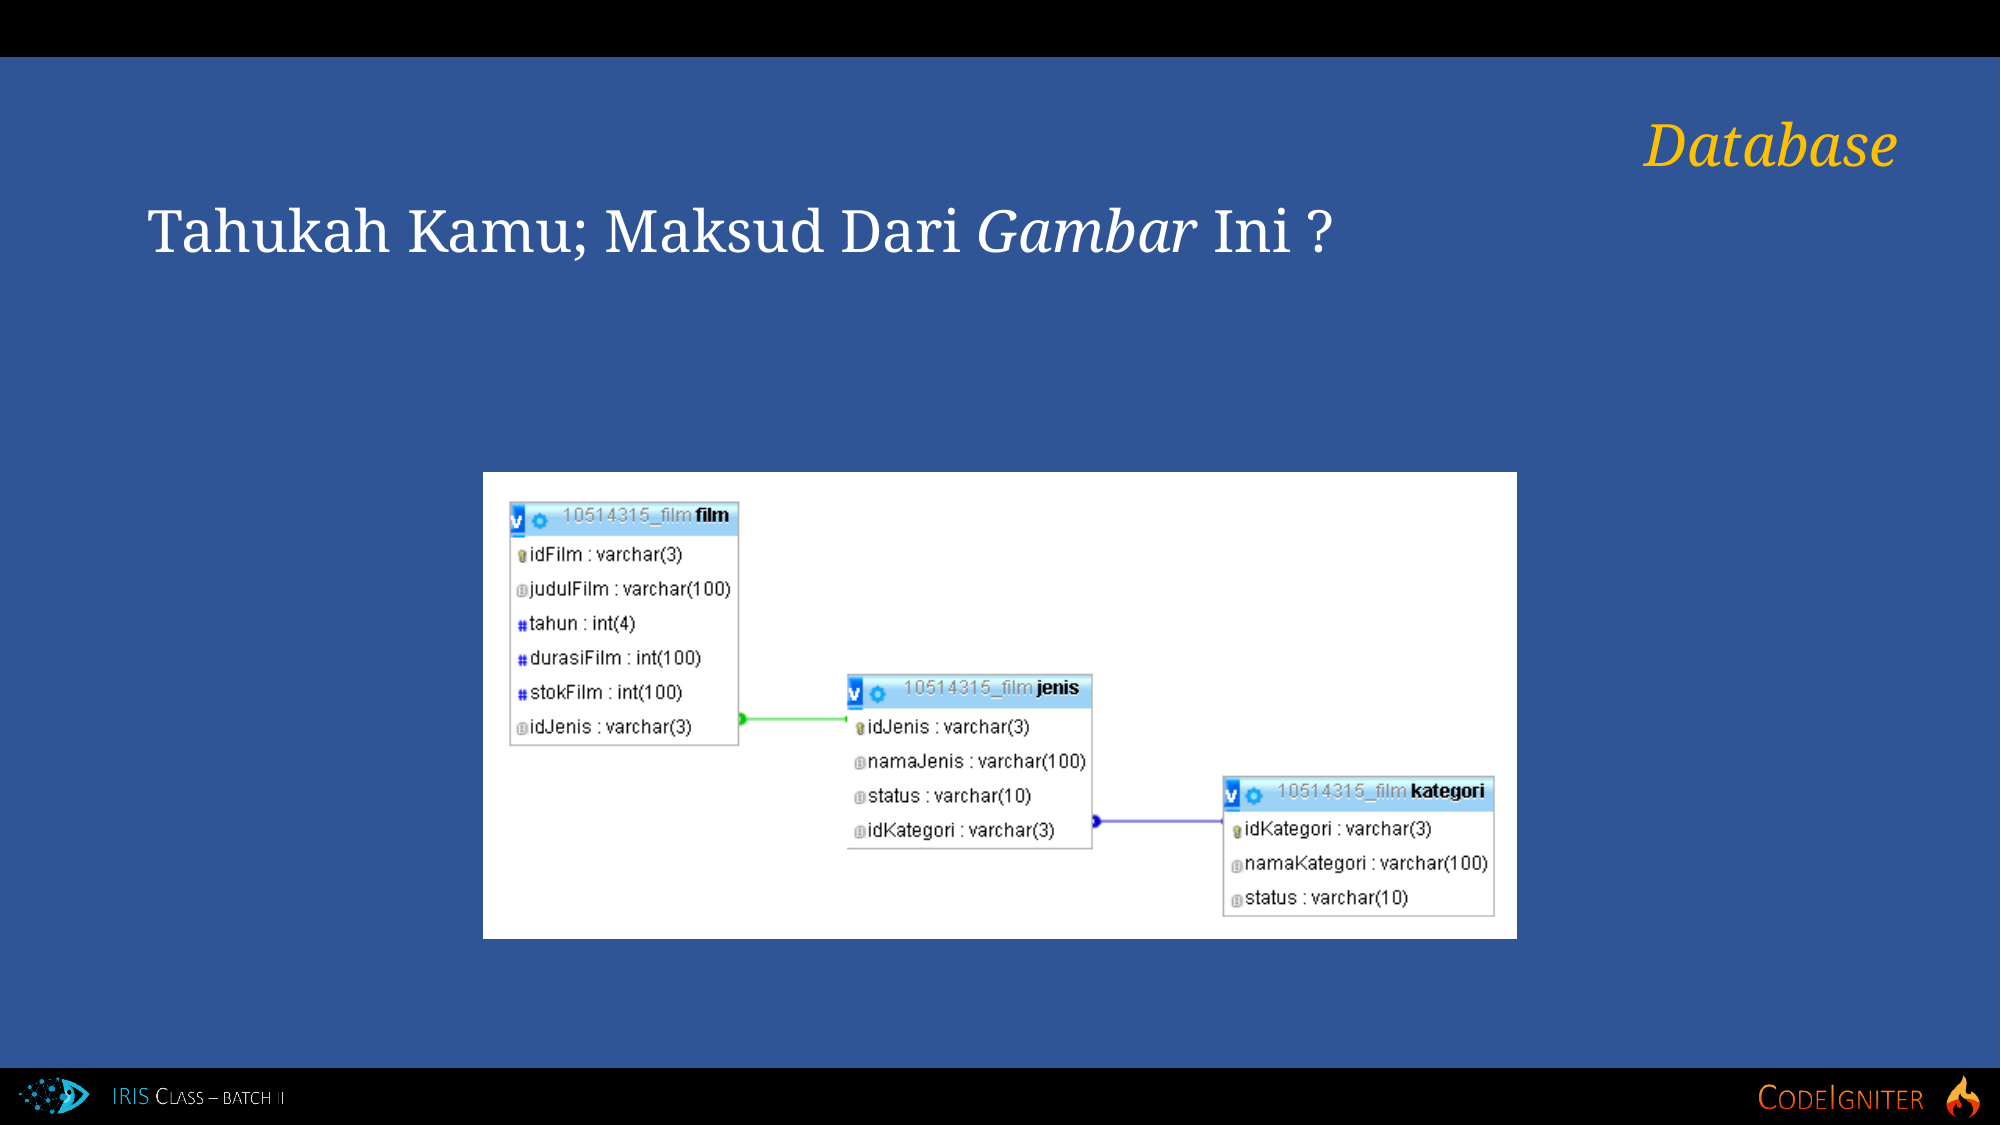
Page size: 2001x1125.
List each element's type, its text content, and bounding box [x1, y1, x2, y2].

text_box Database [1630, 100, 1914, 186]
text_box [0, 0, 2000, 57]
picture [483, 472, 1517, 939]
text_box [0, 1065, 2000, 1125]
text_box Tahukah Kamu; Maksud Dari Gambar Ini ? [132, 186, 1349, 272]
